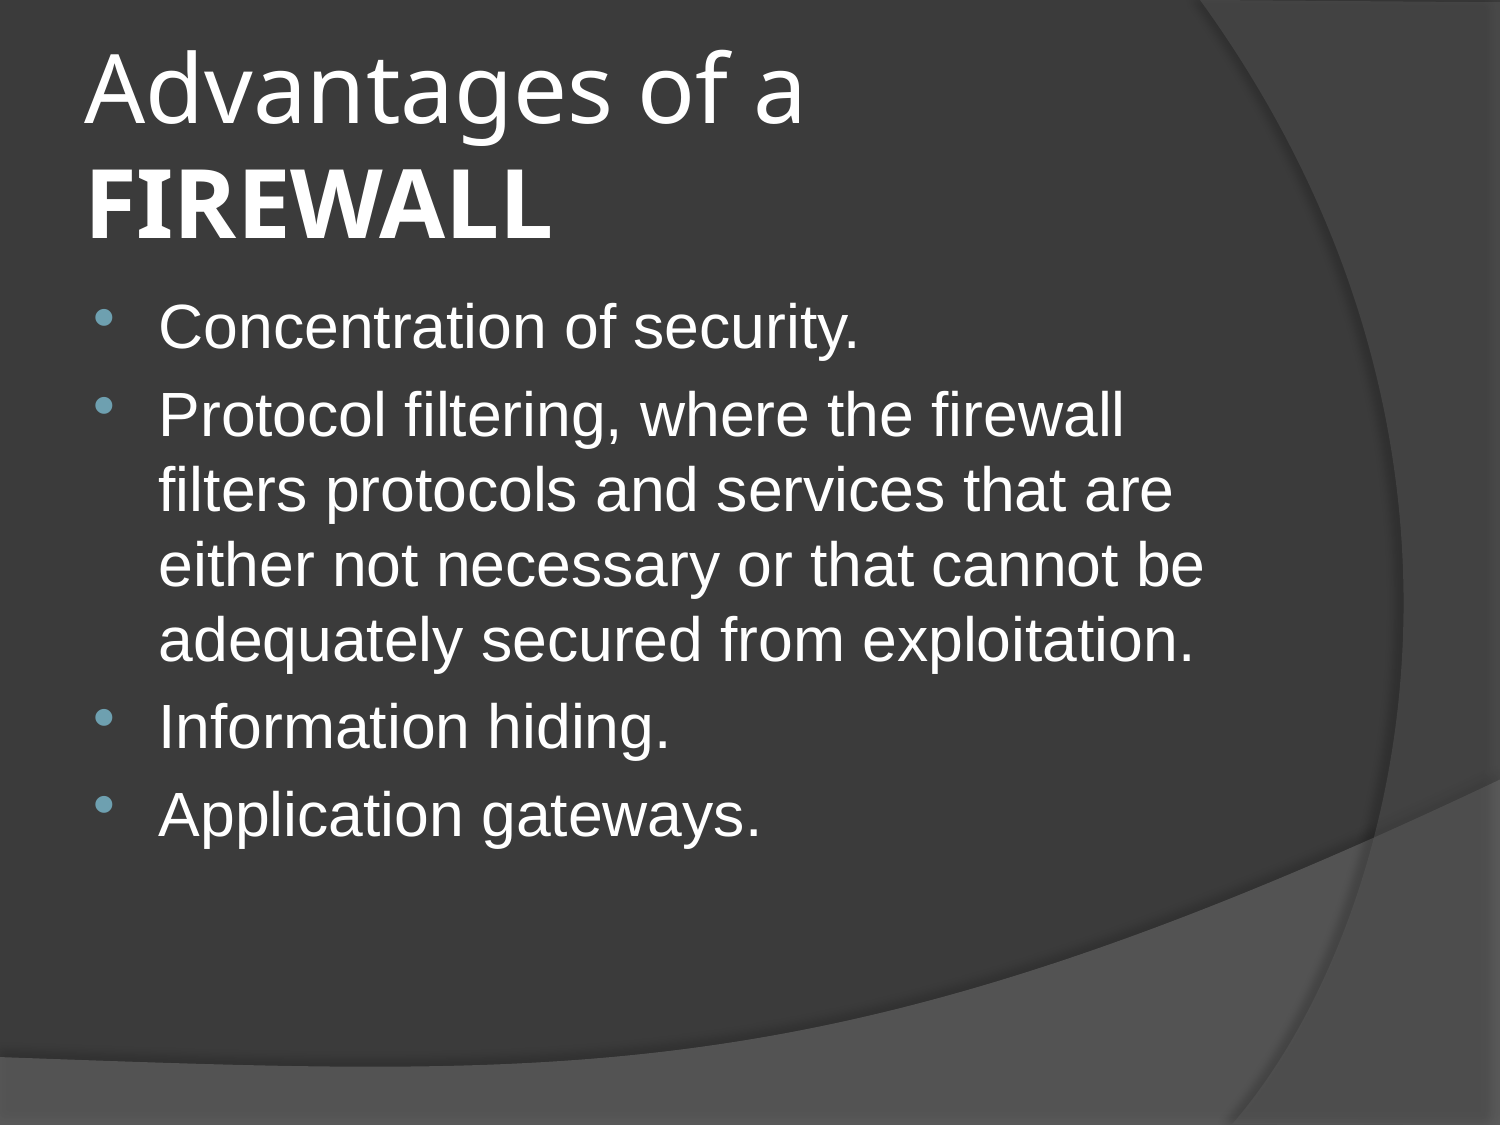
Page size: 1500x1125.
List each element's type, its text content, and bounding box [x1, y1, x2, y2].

title Advantages of a FIREWALL [76, 66, 1302, 220]
list Concentration of security. Protocol filtering, where the firewall filters protocols and services that are either not necessary or that cannot be adequately secured from exploitation. Information hiding. Application gateways. [75, 278, 1300, 1083]
